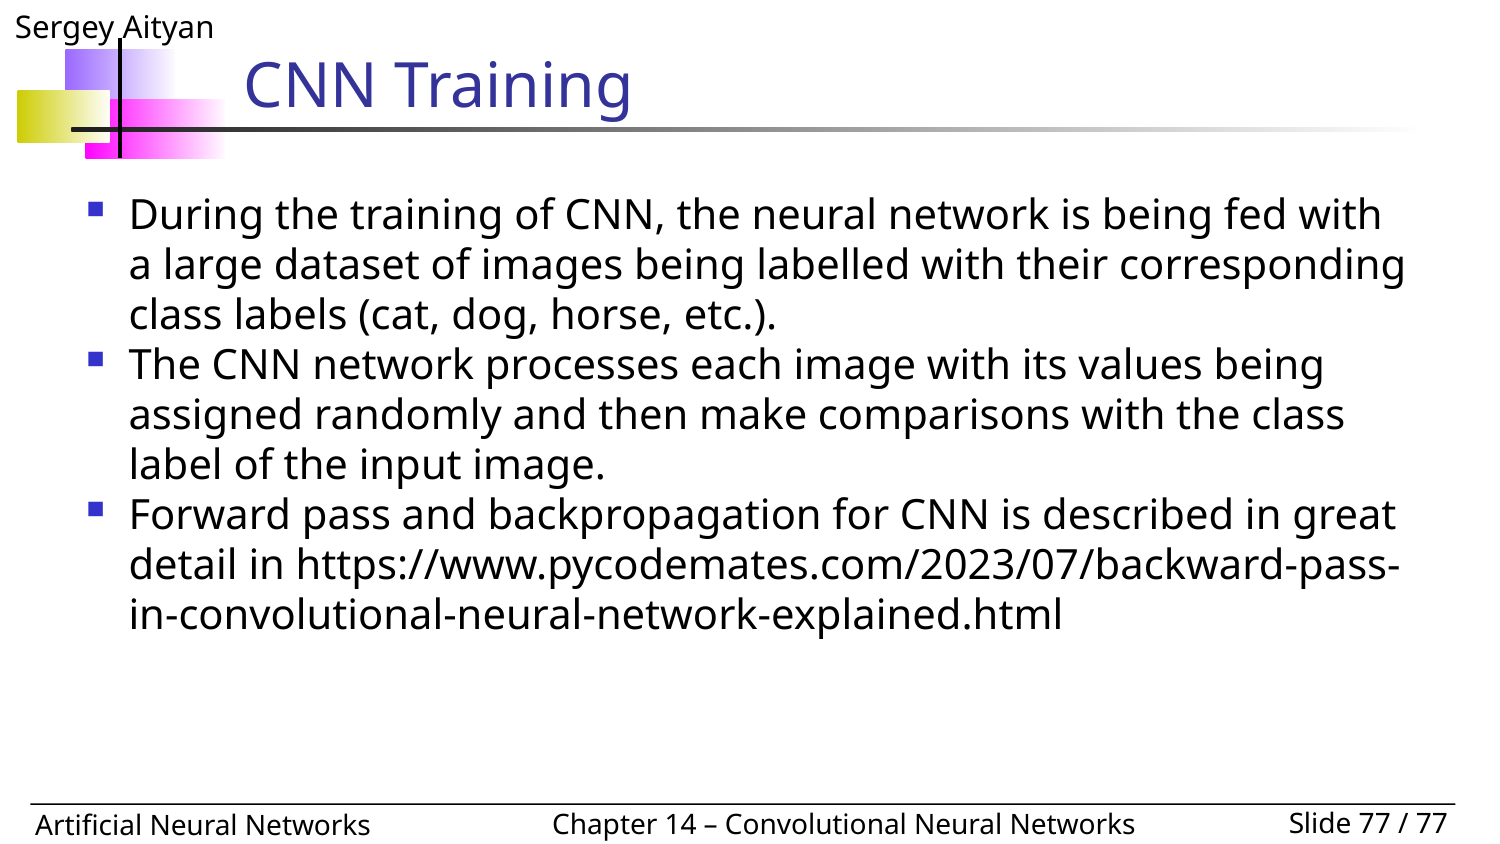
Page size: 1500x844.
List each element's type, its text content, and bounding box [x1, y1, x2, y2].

list During the training of CNN, the neural network is being fed with a large dataset of images being labelled with their corresponding class labels (cat, dog, horse, etc.). The CNN network processes each image with its values being assigned randomly and then make comparisons with the class label of the input image. Forward pass and backpropagation for CNN is described in great detail in https://www.pycodemates.com/2023/07/backward-pass-in-convolutional-neural-network-explained.html [71, 180, 1425, 748]
title CNN Training [228, 46, 1332, 128]
